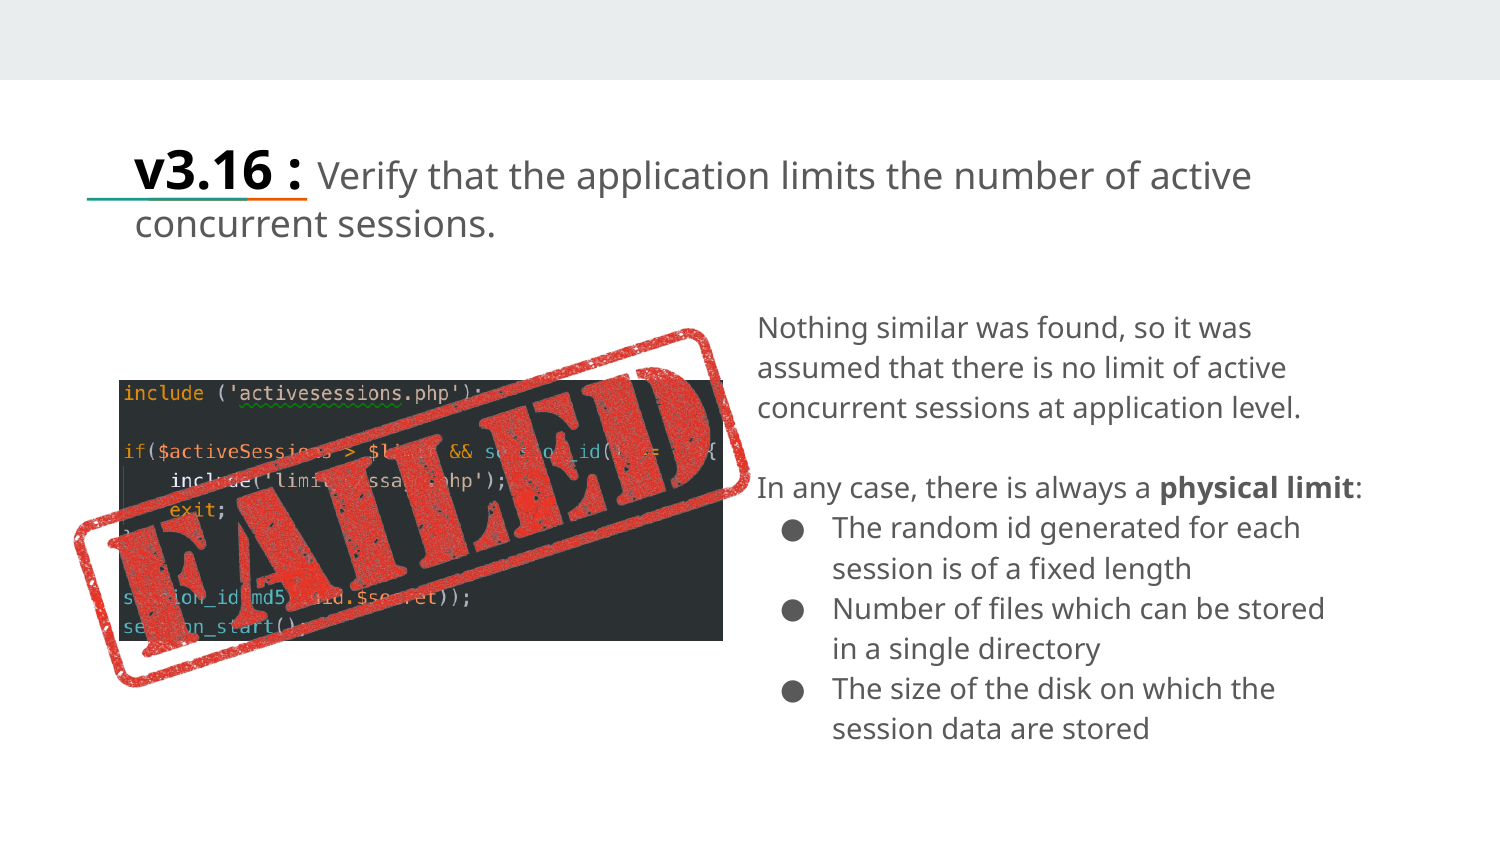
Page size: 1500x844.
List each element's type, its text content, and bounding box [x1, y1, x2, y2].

list Nothing similar was found, so it was assumed that there is no limit of active concurrent sessions at application level. In any case, there is always a physical limit: The random id generated for each session is of a fixed length Number of files which can be stored in a single directory The size of the disk on which the session data are stored [742, 288, 1381, 783]
picture [2, 287, 808, 734]
title v3.16 : Verify that the application limits the number of active concurrent sessions. [119, 120, 1381, 265]
